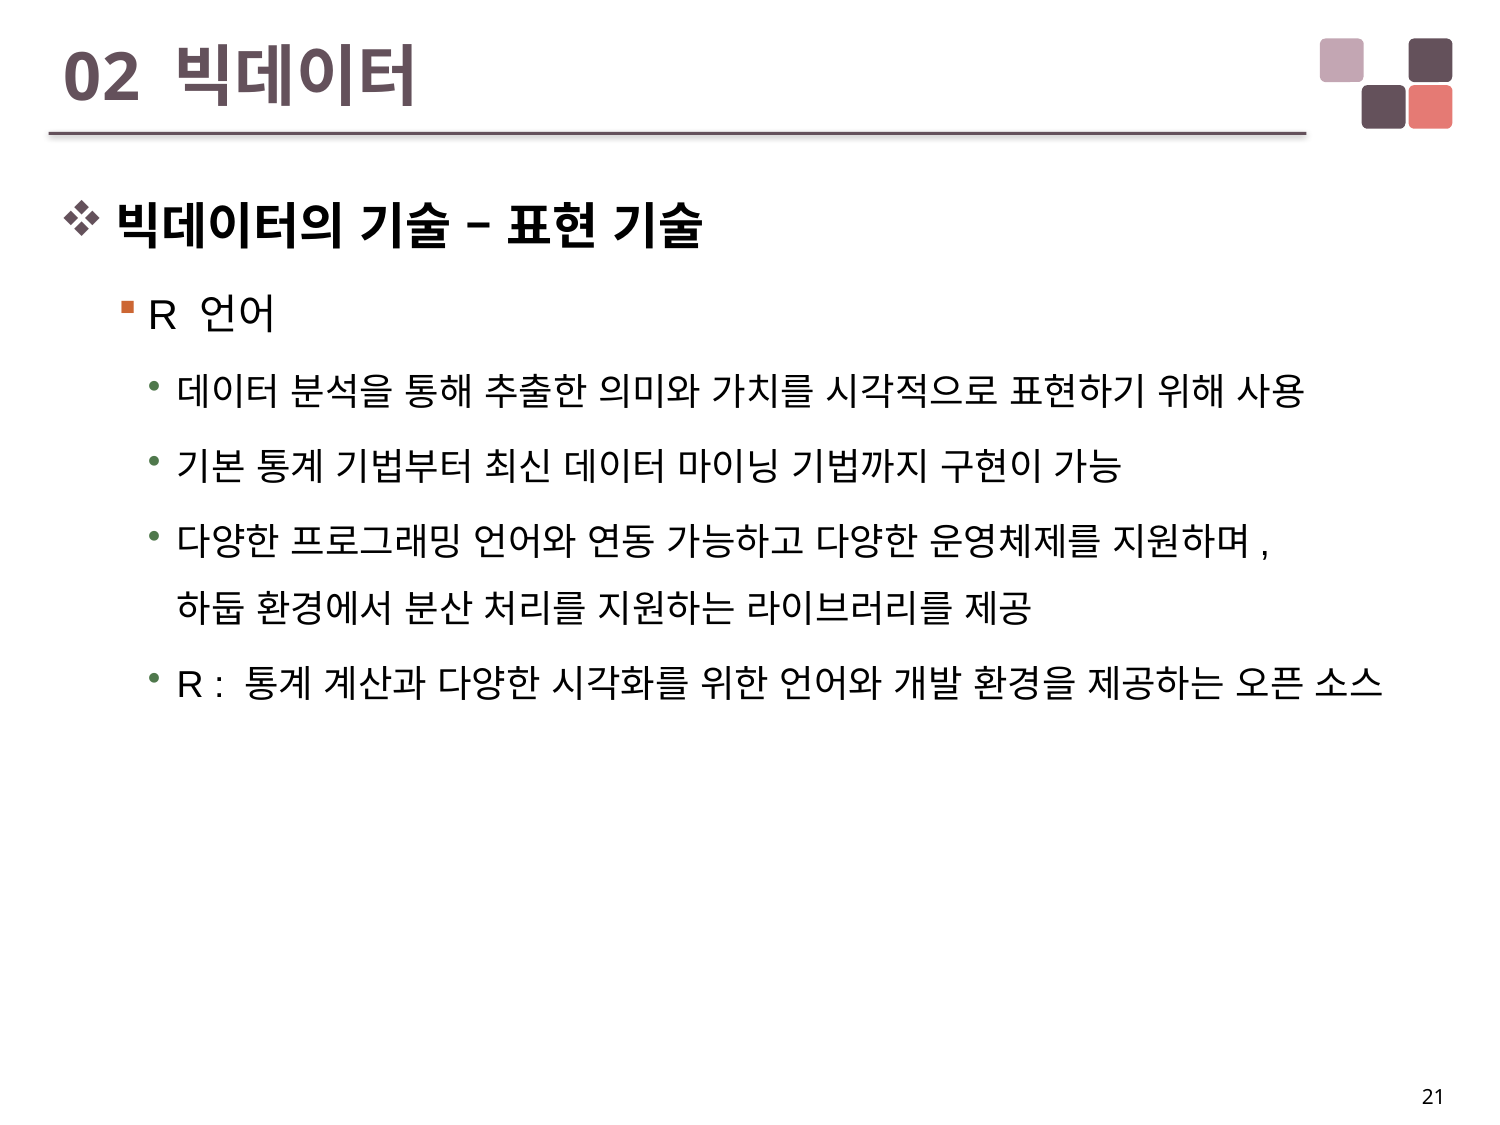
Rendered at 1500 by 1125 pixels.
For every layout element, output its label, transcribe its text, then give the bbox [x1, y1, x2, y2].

title 02 빅데이터 [48, 25, 1459, 123]
list 빅데이터의 기술 – 표현 기술 R 언어 데이터 분석을 통해 추출한 의미와 가치를 시각적으로 표현하기 위해 사용 기본 통계 기법부터 최신 데이터 마이닝 기법까지 구현이 가능 다양한 프로그래밍 언어와 연동 가능하고 다양한 운영체제를 지원하며, 하둡 환경에서 분산 처리를 지원하는 라이브러리를 제공 R : 통계 계산과 다양한 시각화를 위한 언어와 개발 환경을 제공하는 오픈 소스 [44, 187, 1496, 1097]
